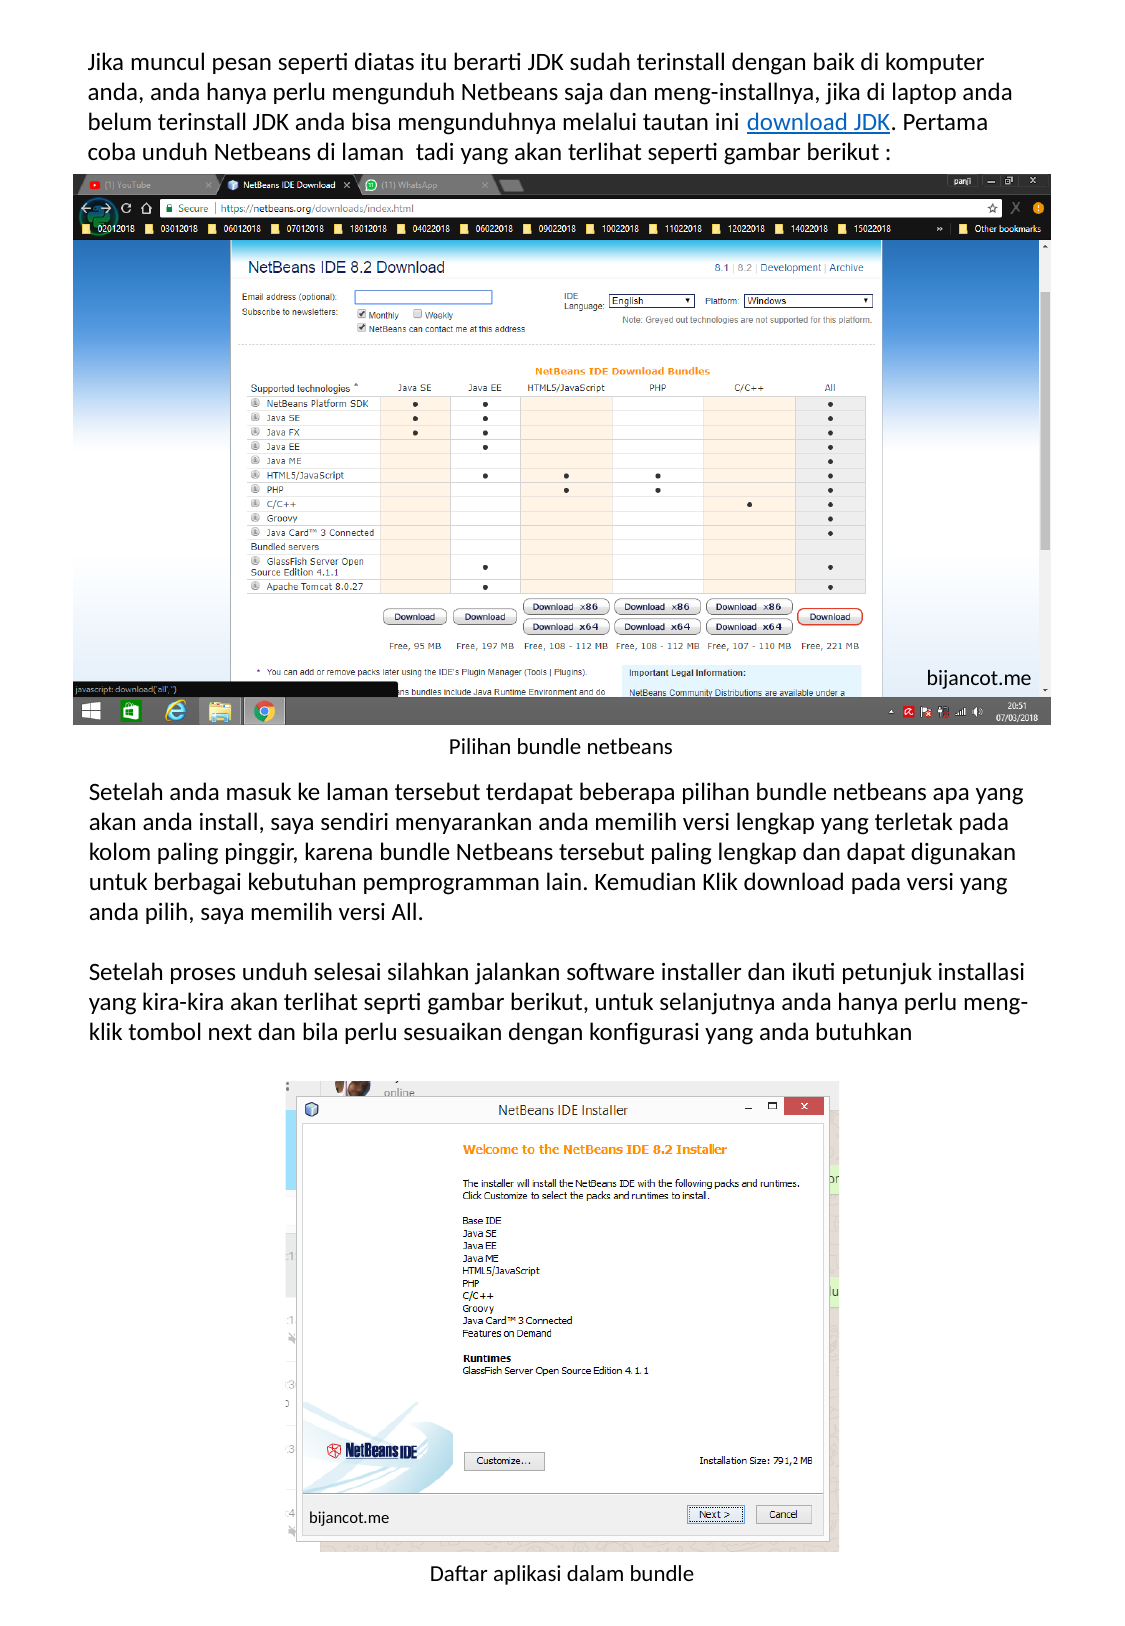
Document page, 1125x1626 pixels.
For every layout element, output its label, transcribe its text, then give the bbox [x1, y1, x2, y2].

picture [73, 174, 1051, 725]
picture [285, 1081, 840, 1552]
text_box Setelah anda masuk ke laman tersebut terdapat beberapa pilihan bundle netbeans apa yang akan anda install, saya sendiri menyarankan anda memilih versi lengkap yang terletak pada kolom paling pinggir, karena bundle Netbeans tersebut paling lengkap dan dapat digunakan untuk berbagai kebutuhan pemprogramman lain. Kemudian Klik download pada versi yang anda pilih, saya memilih versi All. Setelah proses unduh selesai silahkan jalankan software installer dan ikuti petunjuk installasi yang kira-kira akan terlihat seprti gambar berikut, untuk selanjutnya anda hanya perlu meng-klik tombol next dan bila perlu sesuaikan dengan konfigurasi yang anda butuhkan [73, 768, 1051, 1053]
text_box Jika muncul pesan seperti diatas itu berarti JDK sudah terinstall dengan baik di komputer anda, anda hanya perlu mengunduh Netbeans saja dan meng-installnya, jika di laptop anda belum terinstall JDK anda bisa mengunduhnya melalui tautan ini download JDK. Pertama coba unduh Netbeans di laman tadi yang akan terlihat seperti gambar berikut : [72, 38, 1050, 174]
text_box Pilihan bundle netbeans [434, 725, 689, 767]
text_box Daftar aplikasi dalam bundle [415, 1552, 710, 1594]
